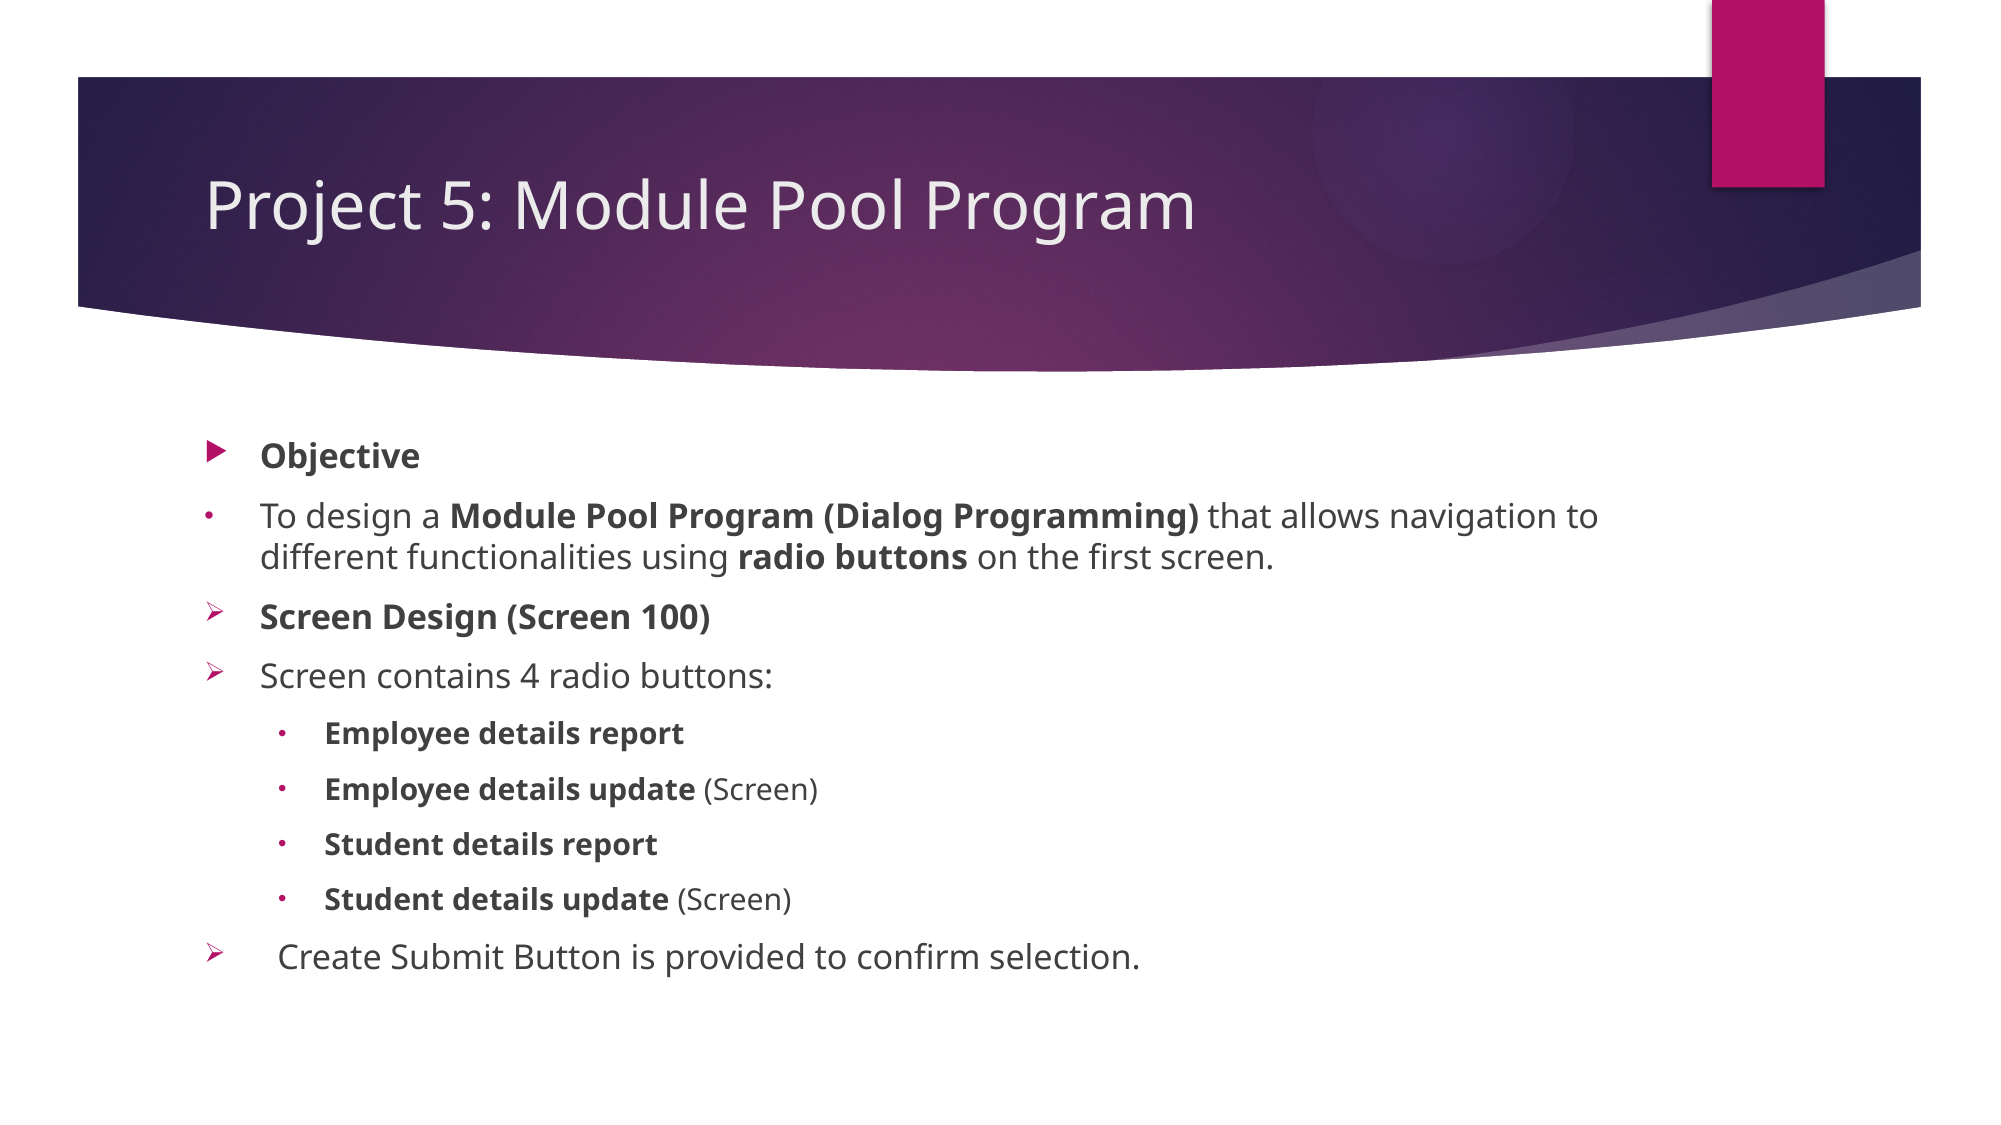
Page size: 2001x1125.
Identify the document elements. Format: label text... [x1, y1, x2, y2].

title Project 5: Module Pool Program [189, 159, 1627, 326]
list Objective To design a Module Pool Program (Dialog Programming) that allows navigation to different functionalities using radio buttons on the first screen. Screen Design (Screen 100) Screen contains 4 radio buttons: Employee details report Employee details update (Screen) Student details report Student details update (Screen) Create Submit Button is provided to confirm selection. [189, 427, 1638, 988]
